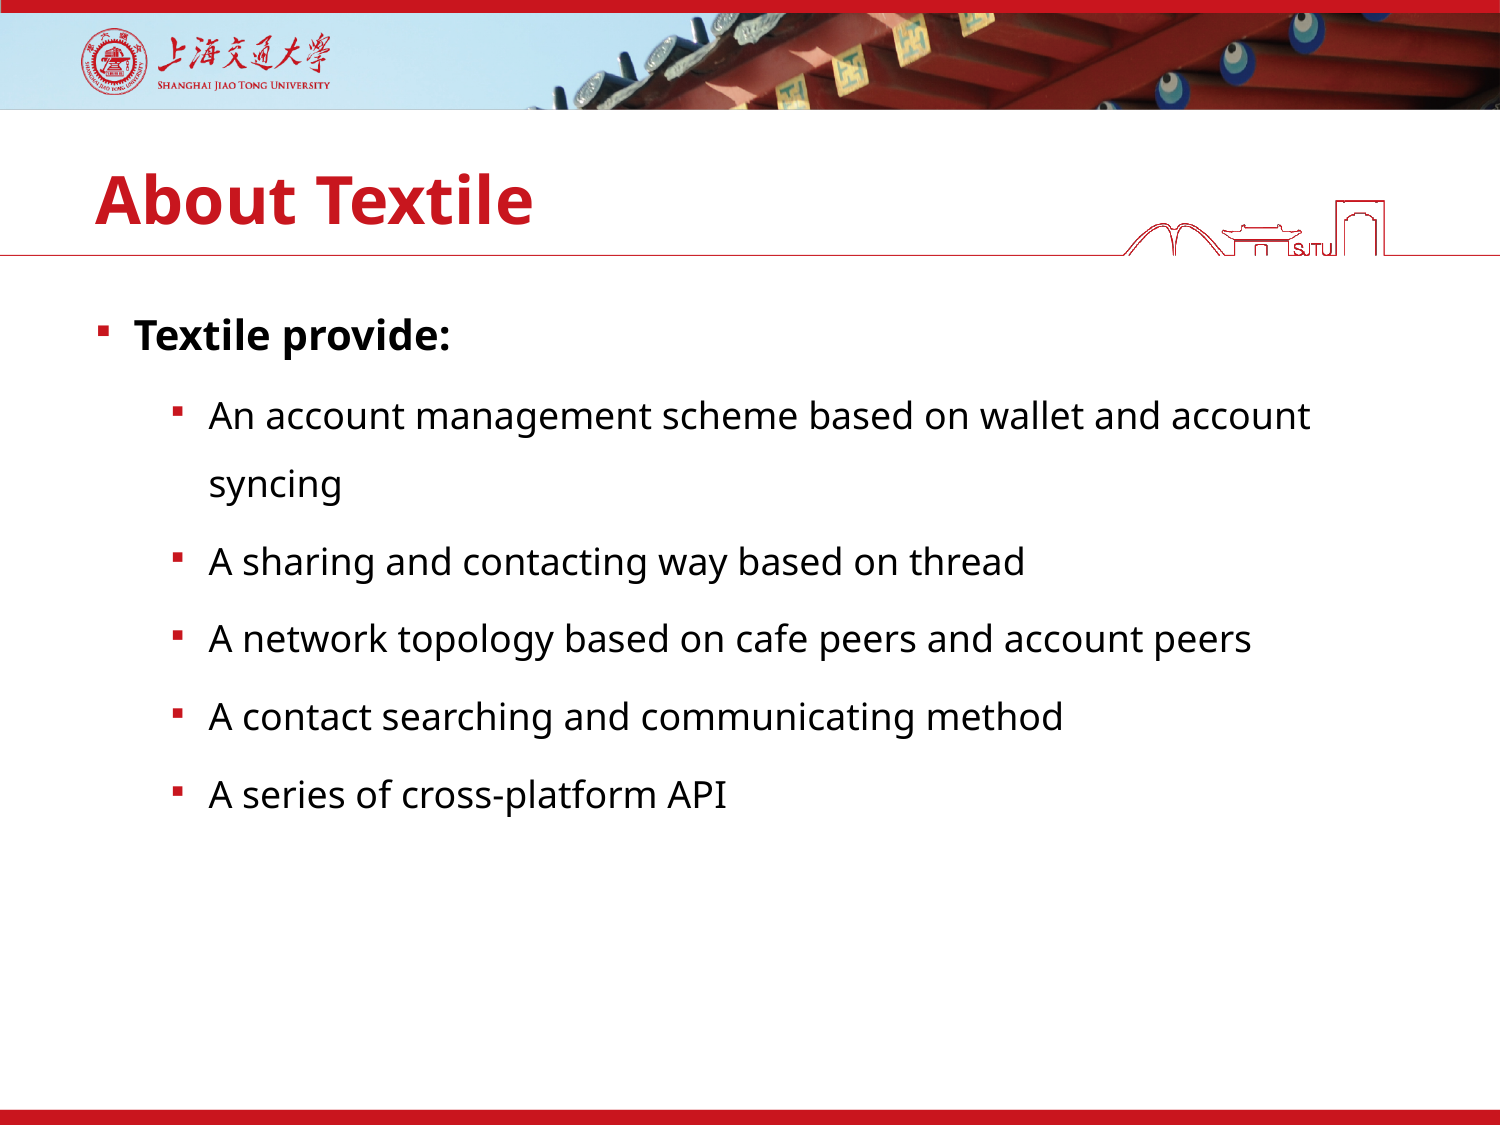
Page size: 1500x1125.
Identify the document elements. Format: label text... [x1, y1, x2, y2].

list Textile provide: An account management scheme based on wallet and account syncing A sharing and contacting way based on thread A network topology based on cafe peers and account peers A contact searching and communicating method A series of cross-platform API [81, 276, 1455, 1084]
title About Textile [81, 159, 1455, 254]
picture [0, 0, 1500, 110]
picture [0, 200, 1500, 256]
